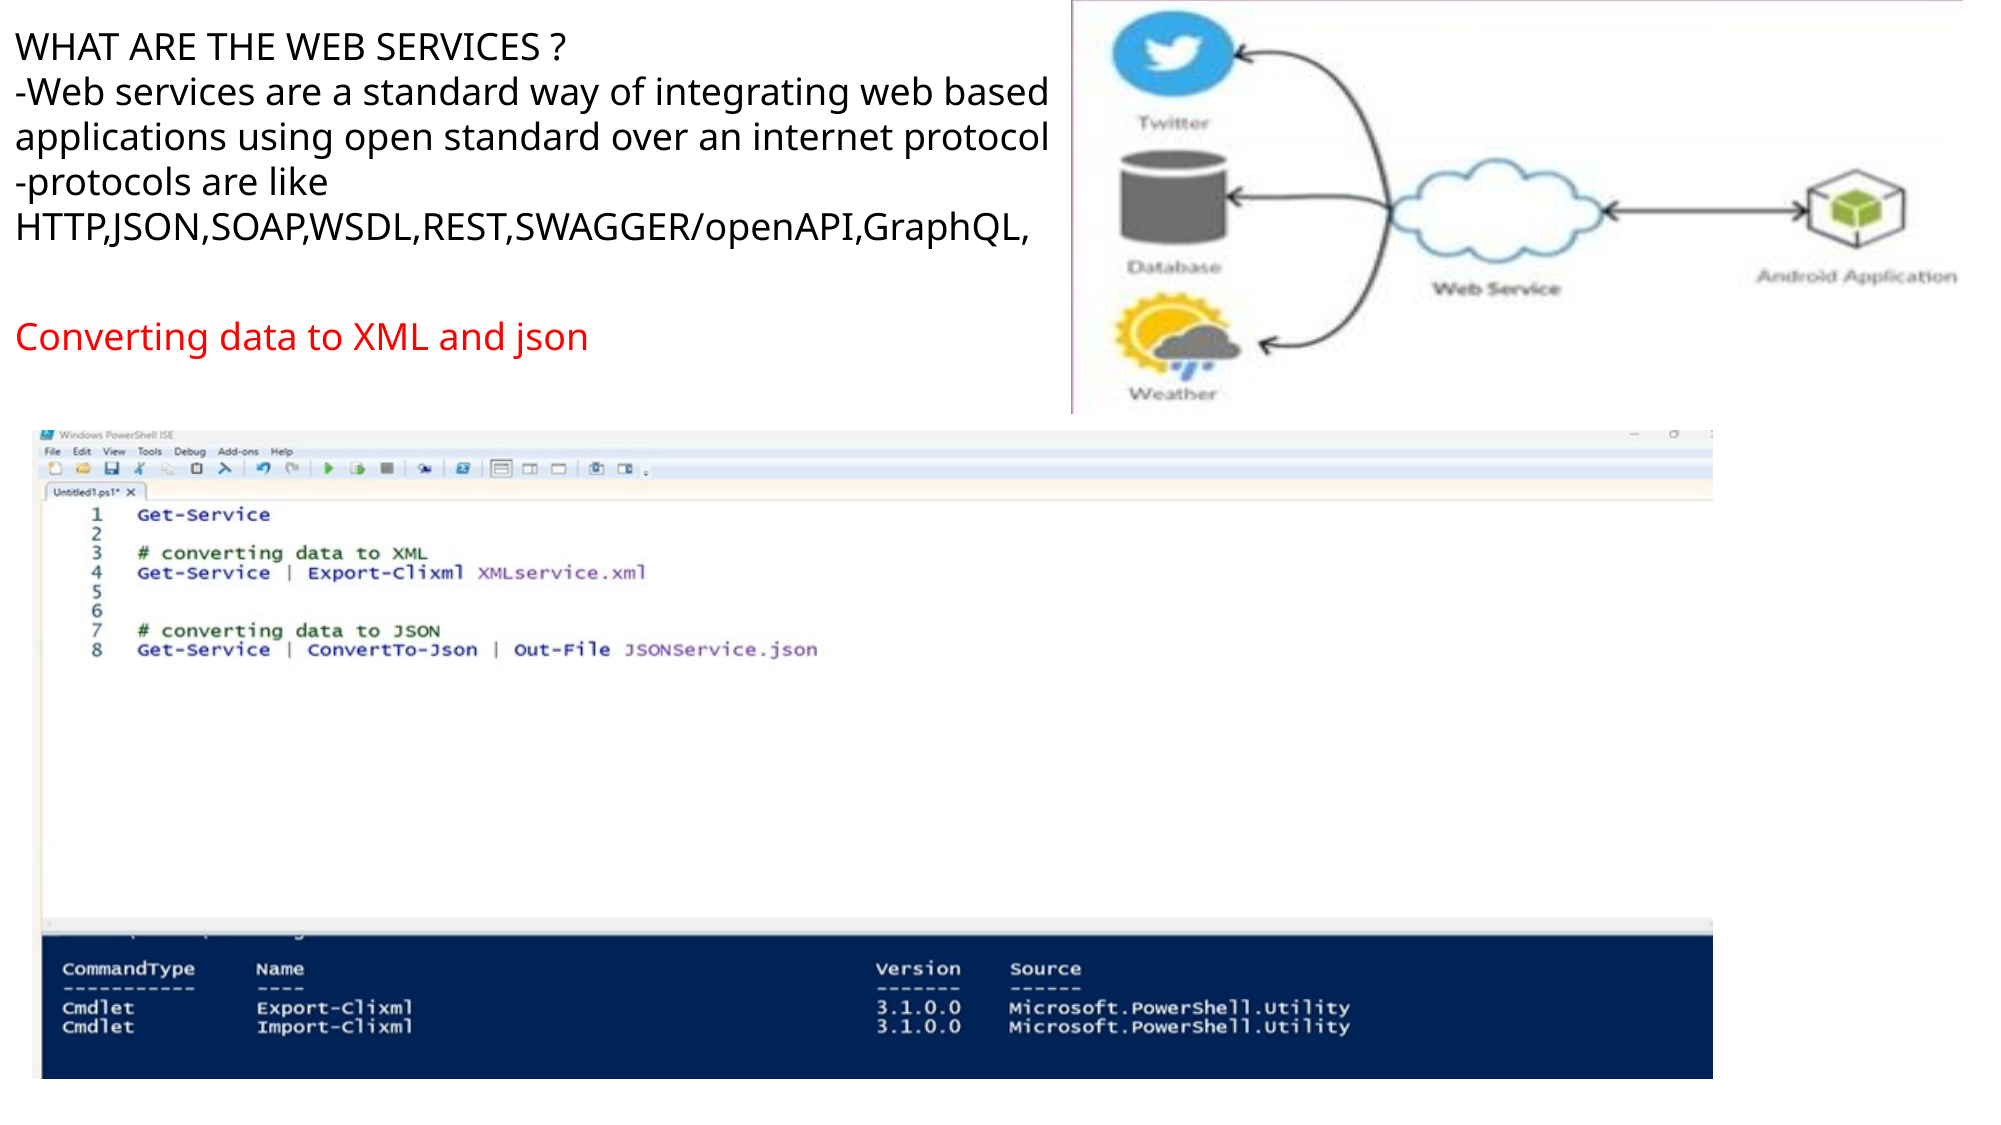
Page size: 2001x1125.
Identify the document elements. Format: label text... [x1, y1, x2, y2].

text_box Converting data to XML and json [0, 305, 822, 366]
picture [1070, 0, 1964, 415]
text_box WHAT ARE THE WEB SERVICES ? -Web services are a standard way of integrating web based applications using open standard over an internet protocol -protocols are like HTTP,JSON,SOAP,WSDL,REST,SWAGGER/openAPI,GraphQL, [0, 15, 1070, 256]
picture [31, 429, 1714, 1079]
